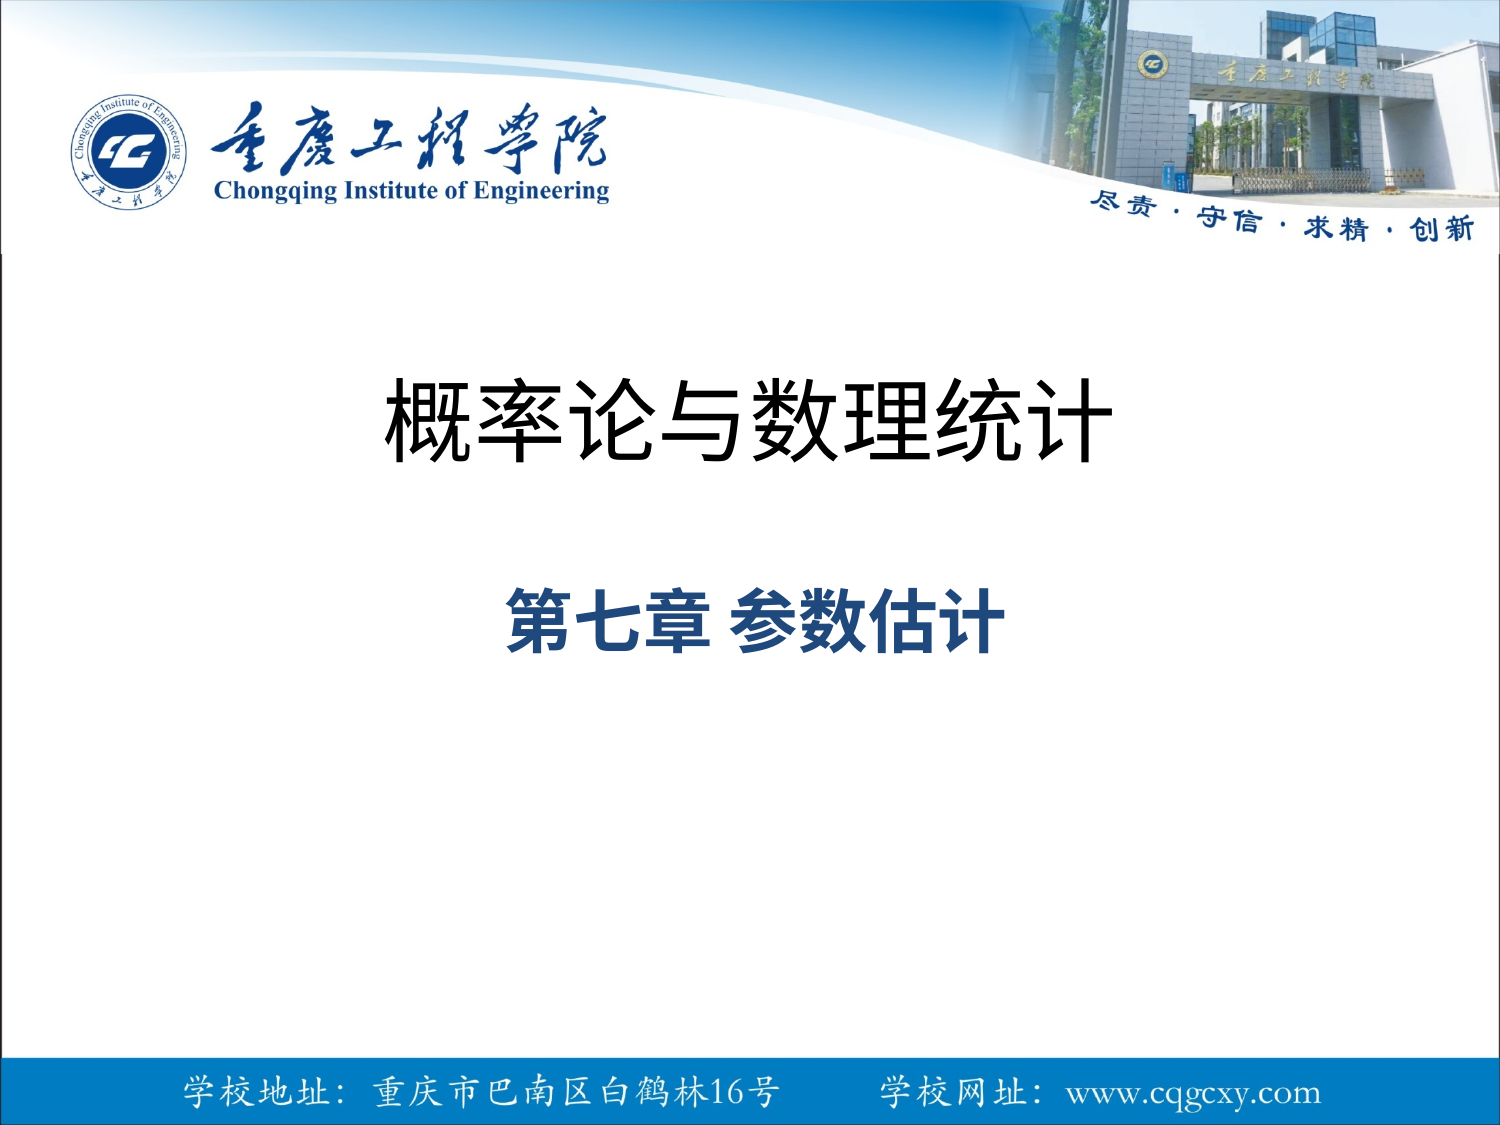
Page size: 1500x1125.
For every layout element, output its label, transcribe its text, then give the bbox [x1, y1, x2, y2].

title 概率论与数理统计 [112, 356, 1388, 598]
text_box 第七章 参数估计 [407, 569, 1105, 669]
picture [0, 0, 1500, 1125]
